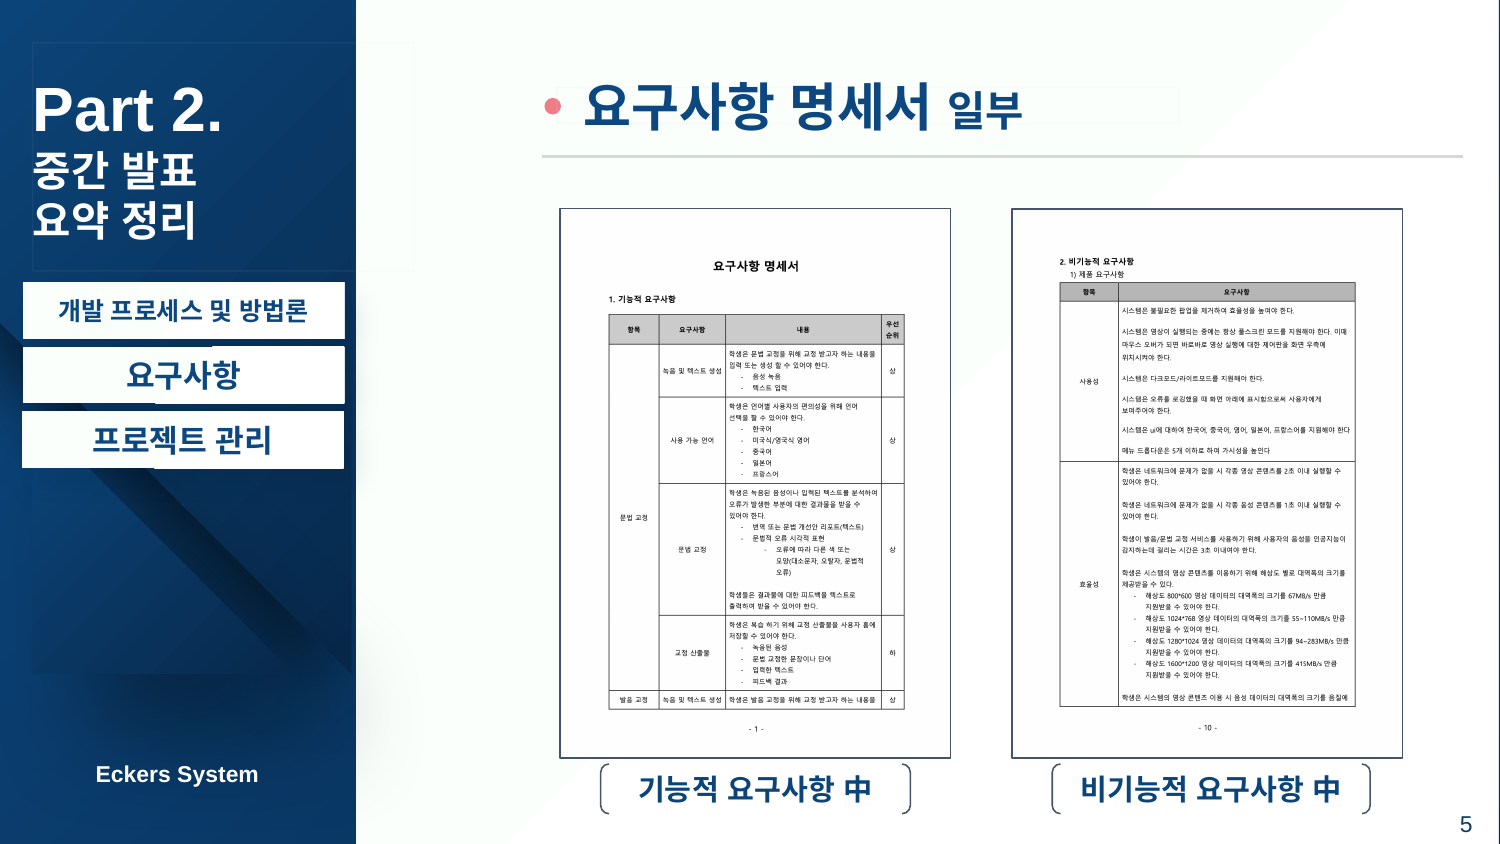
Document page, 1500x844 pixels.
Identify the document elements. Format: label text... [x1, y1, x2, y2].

slide_number 5 [1401, 810, 1473, 836]
text_box 기능적 요구사항 中 [600, 766, 911, 814]
text_box 비기능적 요구사항 中 [1052, 766, 1371, 814]
text_box 개발 프로세스 및 방법론 [22, 282, 345, 339]
text_box 요구사항 명세서 일부 [556, 87, 1180, 124]
text_box [544, 97, 556, 115]
picture [1012, 209, 1402, 758]
text_box 프로젝트 관리 [21, 411, 344, 469]
title Part 2. 중간 발표 요약 정리 [32, 42, 415, 272]
text_box 요구사항 [22, 346, 345, 404]
picture [560, 209, 951, 758]
footer Eckers System [32, 727, 322, 814]
